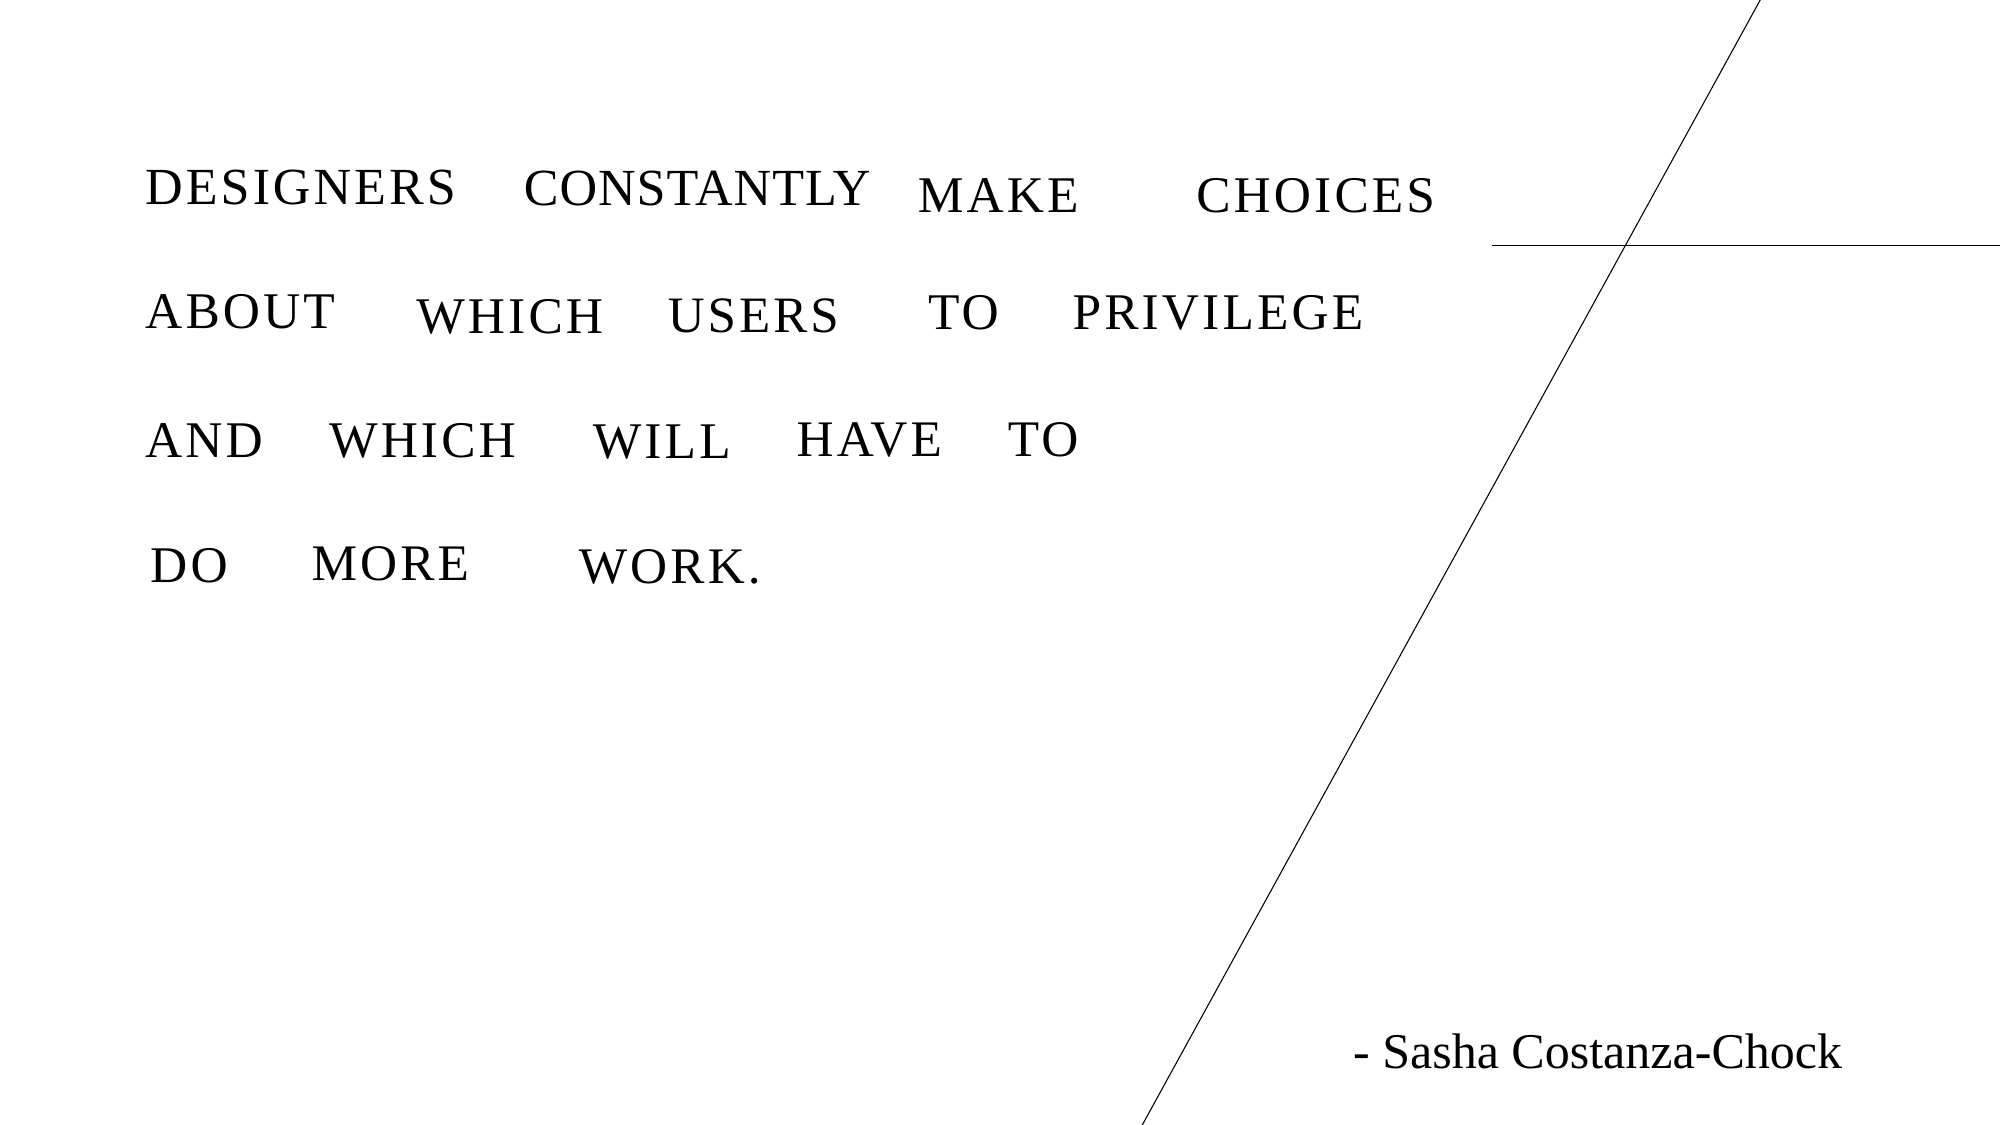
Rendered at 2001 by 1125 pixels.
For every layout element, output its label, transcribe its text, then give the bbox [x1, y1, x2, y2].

text_box work. [563, 524, 804, 602]
list users [652, 274, 895, 351]
text_box privilege [1057, 270, 1413, 348]
text_box more [296, 522, 509, 599]
text_box which [320, 398, 556, 475]
text_box choices [1181, 153, 1537, 230]
text_box to [913, 270, 1033, 348]
text_box have [781, 398, 1000, 475]
text_box to [992, 397, 1112, 475]
text_box about [130, 270, 486, 347]
text_box DO [135, 523, 281, 600]
text_box CONSTANTLY [508, 146, 920, 223]
text_box - Sasha Costanza-Chock [1325, 1010, 1858, 1086]
text_box will [577, 399, 790, 476]
text_box make [903, 153, 1126, 230]
text_box designers [130, 145, 486, 222]
text_box and [130, 398, 320, 476]
text_box which [401, 274, 643, 351]
